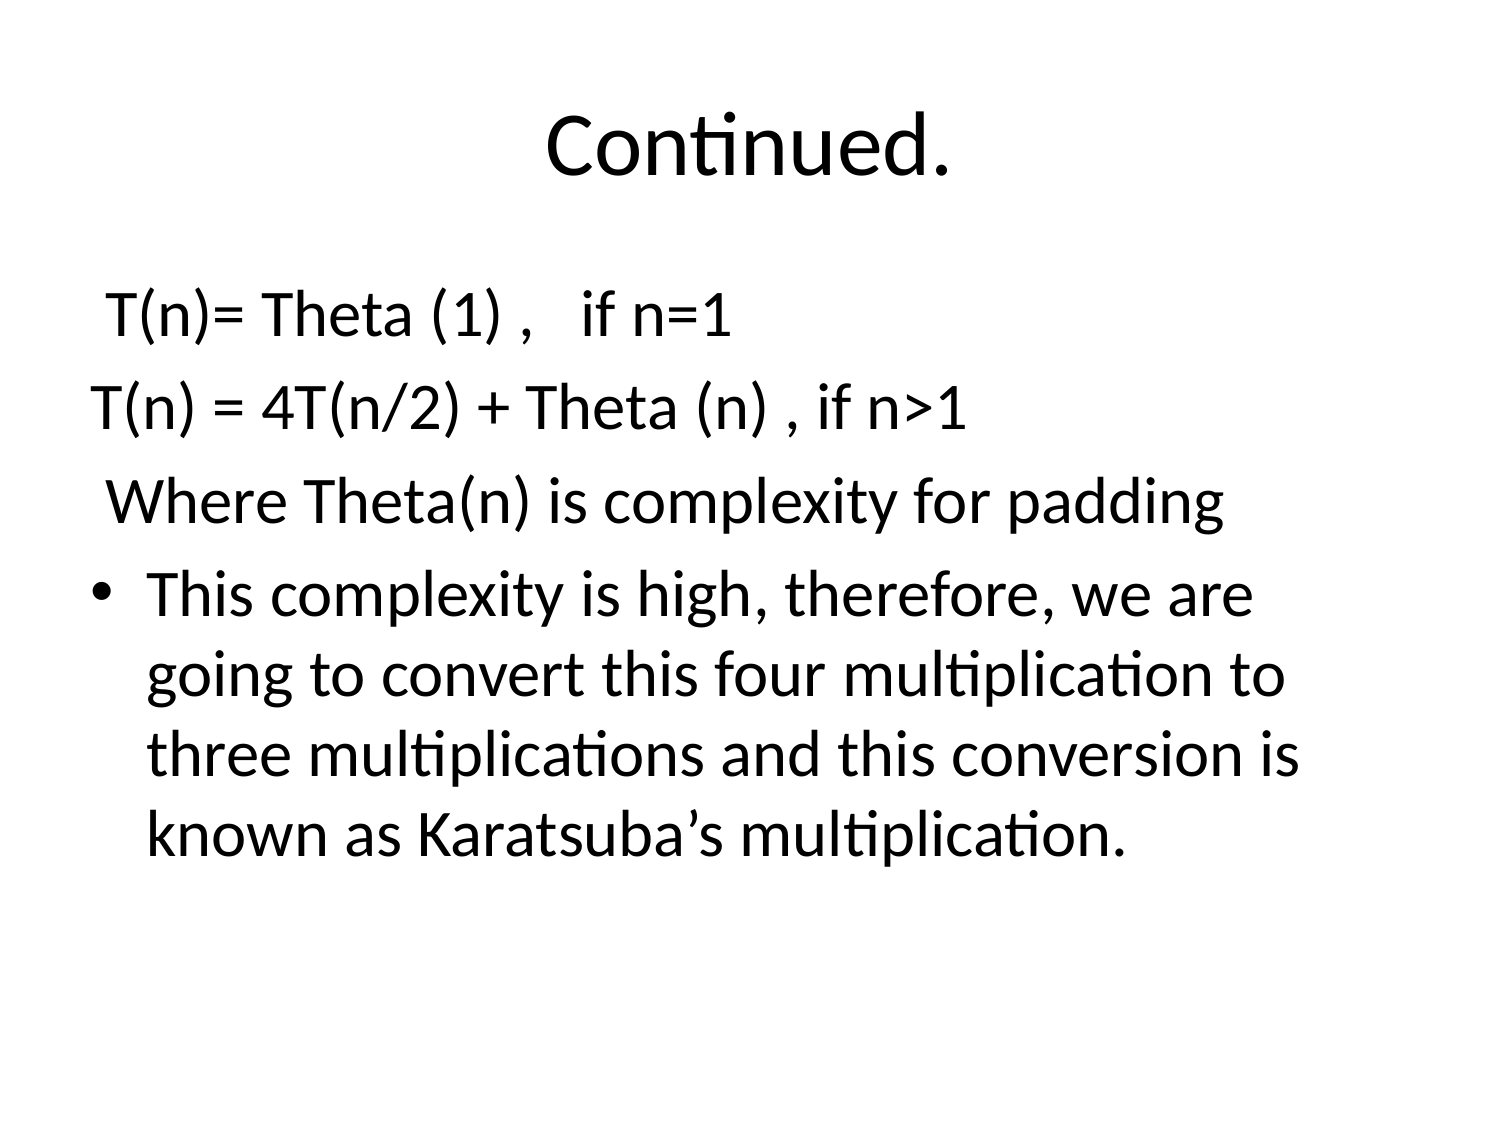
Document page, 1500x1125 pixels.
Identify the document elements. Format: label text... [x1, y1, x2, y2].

list T(n)= Theta (1) , if n=1 T(n) = 4T(n/2) + Theta (n) , if n>1 Where Theta(n) is complexity for padding This complexity is high, therefore, we are going to convert this four multiplication to three multiplications and this conversion is known as Karatsuba’s multiplication. [75, 262, 1425, 1005]
title Continued. [75, 45, 1425, 233]
